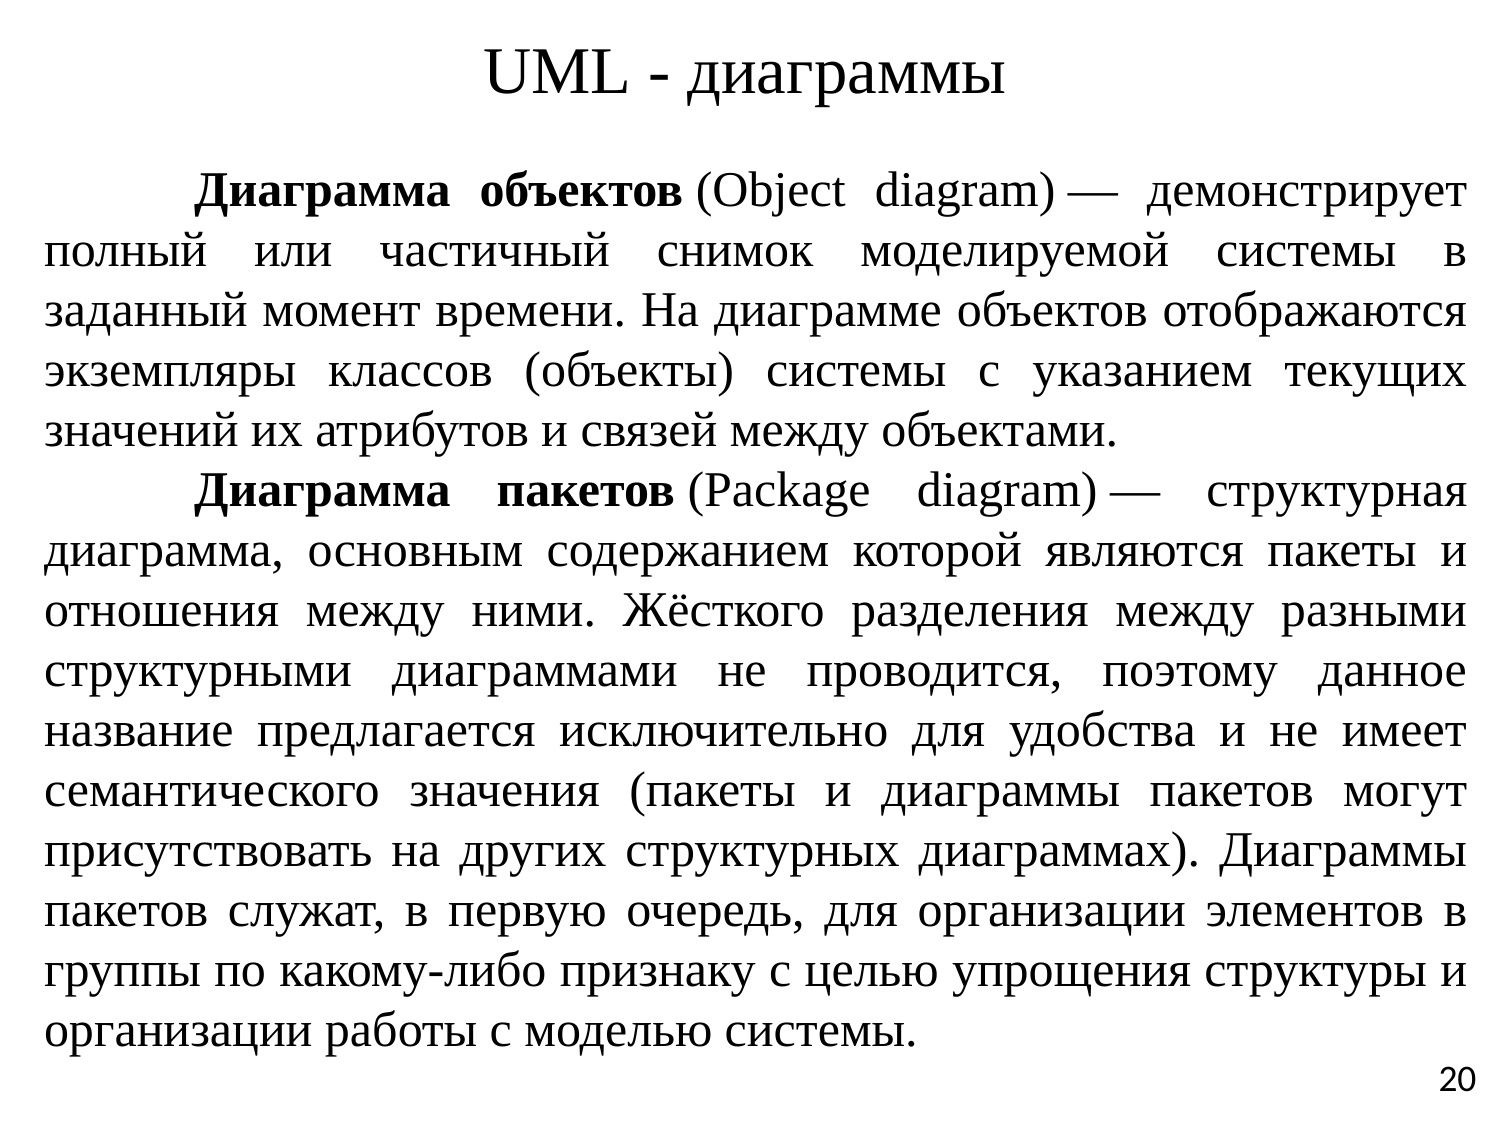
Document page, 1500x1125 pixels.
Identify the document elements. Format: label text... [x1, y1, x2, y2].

text_box Диаграмма объектов (Object diagram) — демонстрирует полный или частичный снимок моделируемой системы в заданный момент времени. На диаграмме объектов отображаются экземпляры классов (объекты) системы с указанием текущих значений их атрибутов и связей между объектами. Диаграмма пакетов (Package diagram) — структурная диаграмма, основным содержанием которой являются пакеты и отношения между ними. Жёсткого разделения между разными структурными диаграммами не проводится, поэтому данное название предлагается исключительно для удобства и не имеет семантического значения (пакеты и диаграммы пакетов могут присутствовать на других структурных диаграммах). Диаграммы пакетов служат, в первую очередь, для организации элементов в группы по какому-либо признаку с целью упрощения структуры и организации работы с моделью системы. [29, 148, 1483, 1064]
title UML - диаграммы [32, 7, 1458, 126]
text_box 20 [1423, 1046, 1492, 1107]
